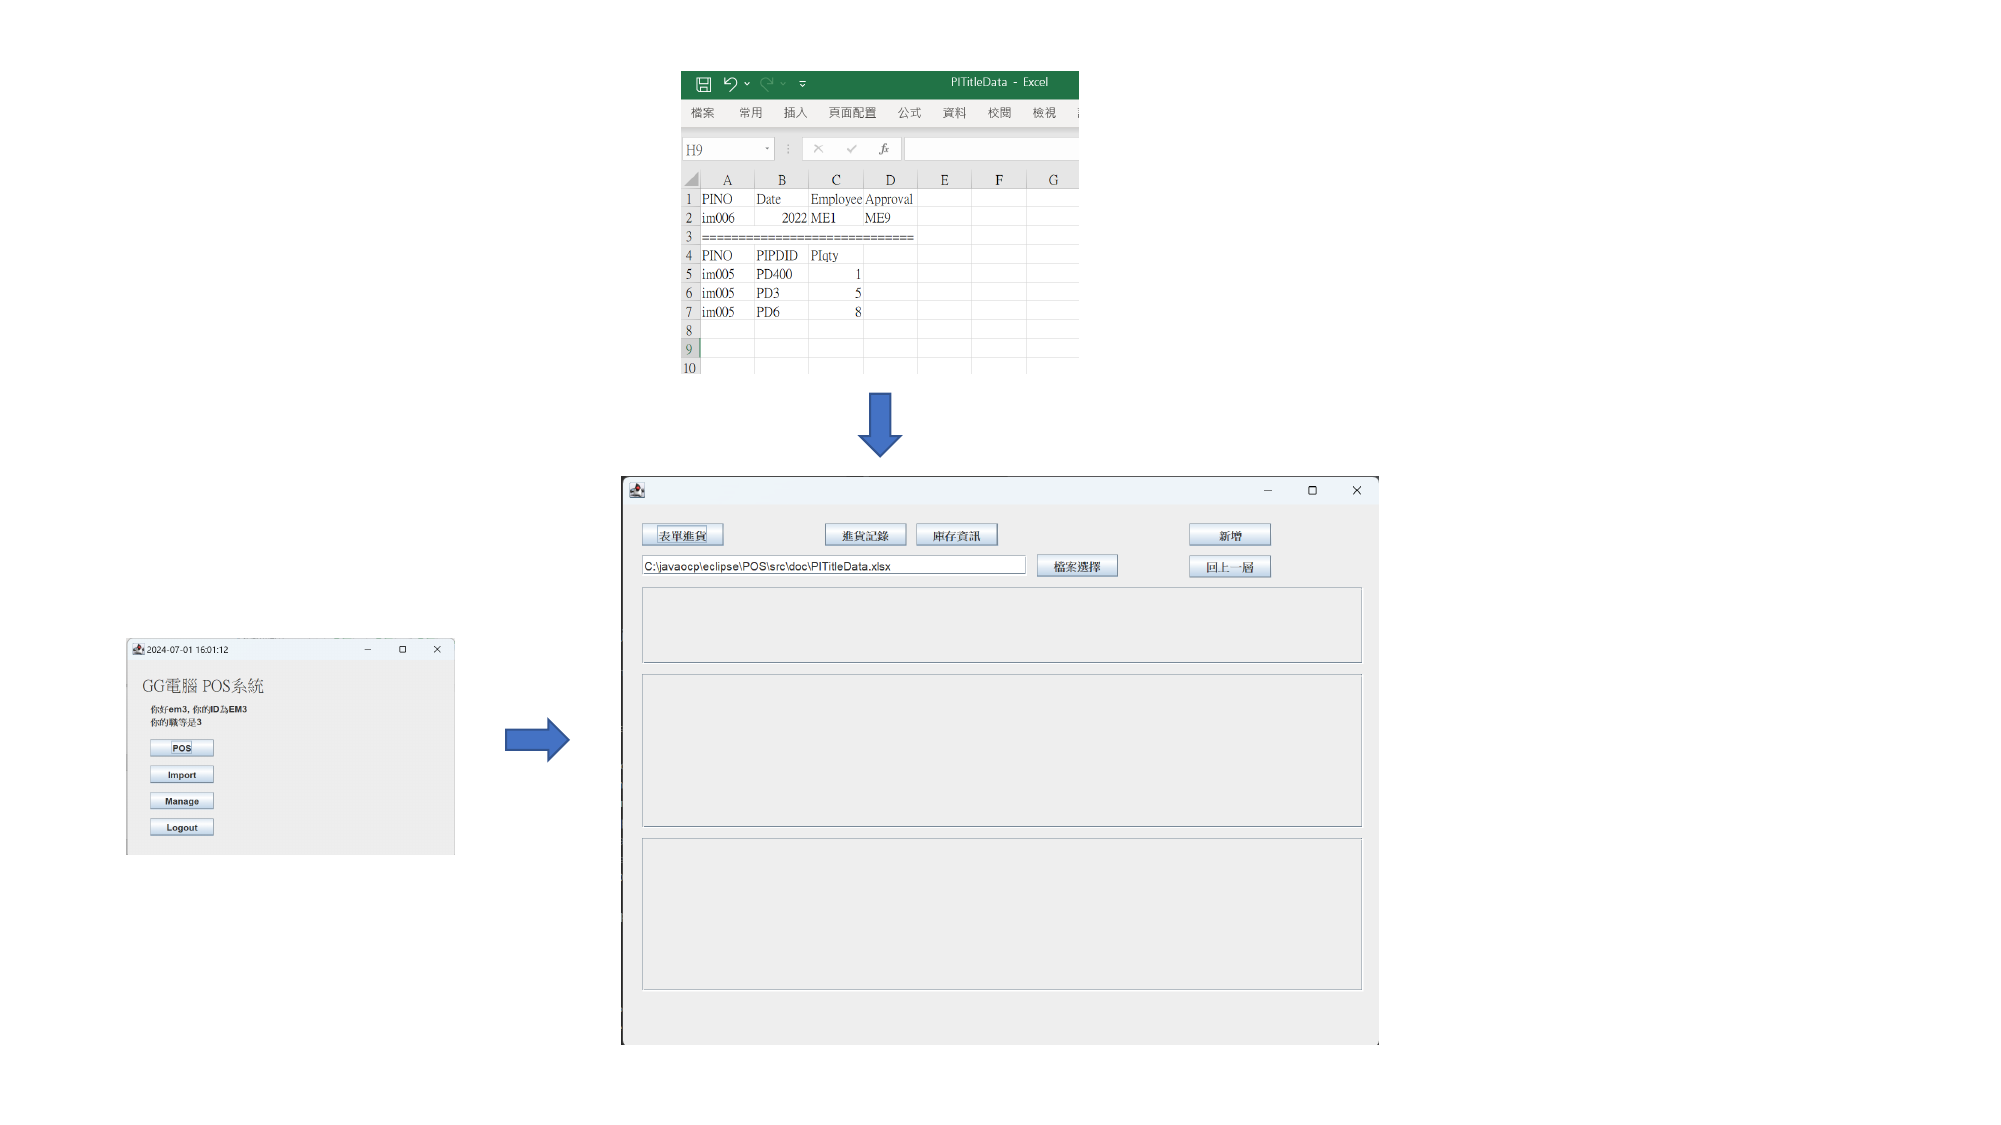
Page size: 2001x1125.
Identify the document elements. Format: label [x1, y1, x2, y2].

text_box [505, 717, 571, 763]
text_box [857, 392, 903, 458]
picture [621, 476, 1379, 1045]
picture [681, 71, 1079, 374]
picture [126, 638, 455, 855]
